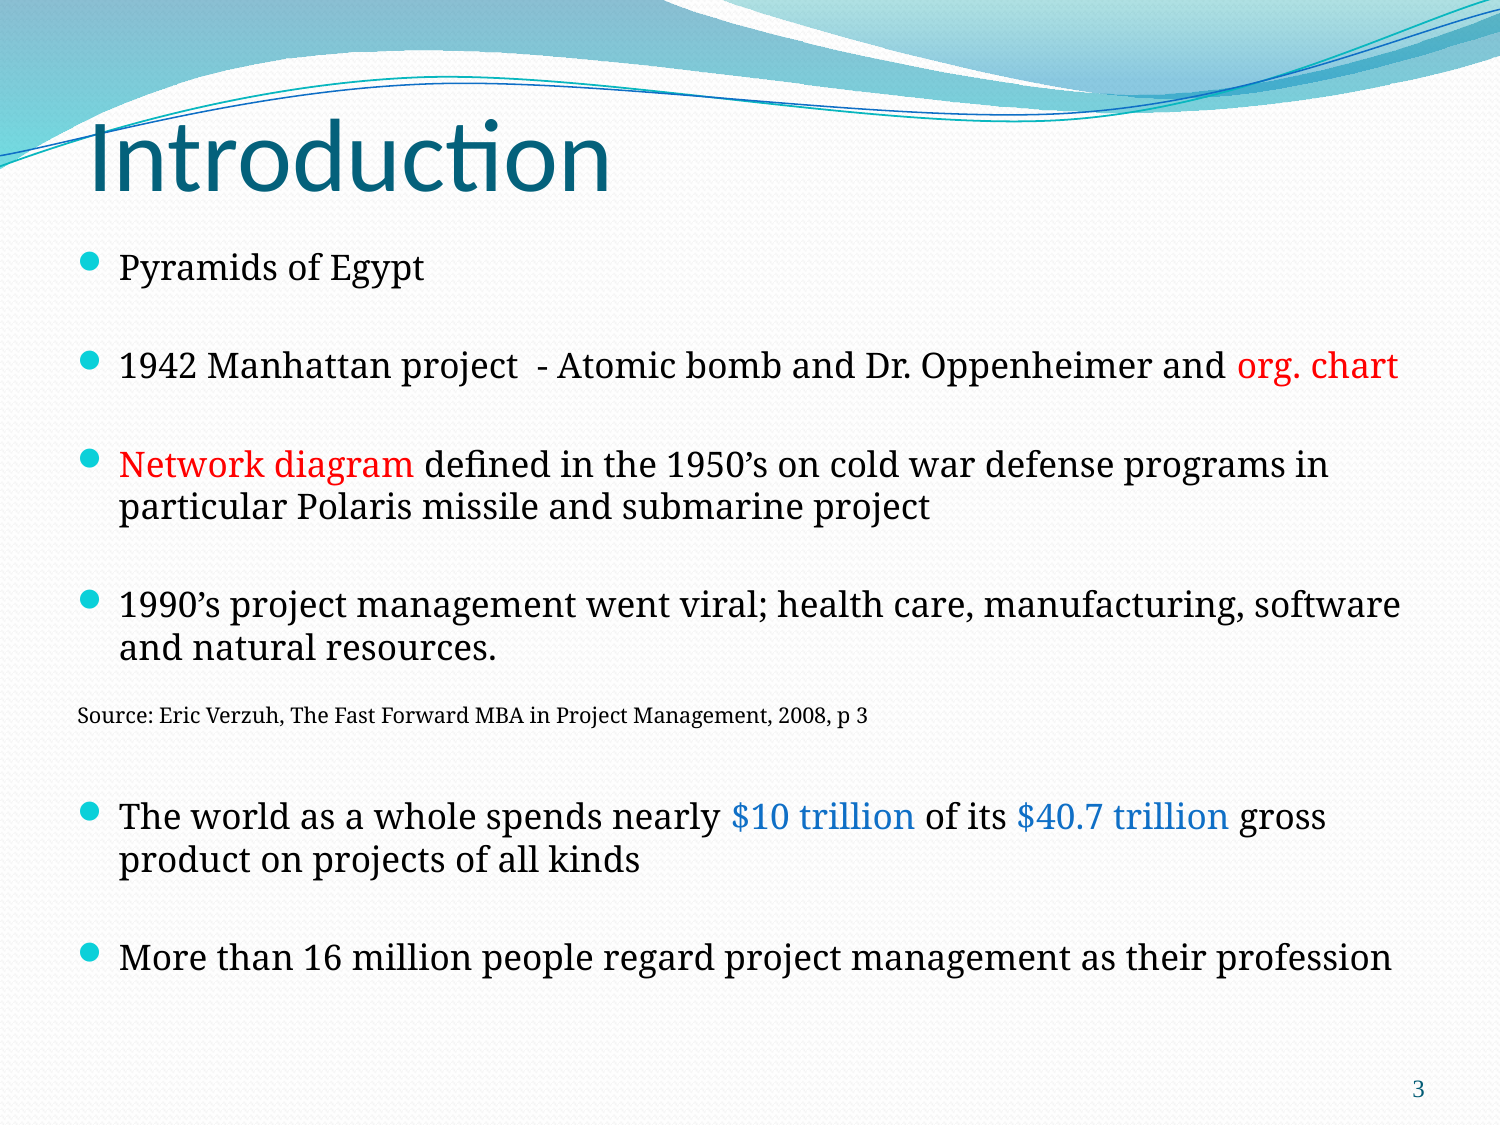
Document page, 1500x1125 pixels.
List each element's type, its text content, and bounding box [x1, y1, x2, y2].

list Pyramids of Egypt 1942 Manhattan project - Atomic bomb and Dr. Oppenheimer and org. chart Network diagram defined in the 1950’s on cold war defense programs in particular Polaris missile and submarine project 1990’s project management went viral; health care, manufacturing, software and natural resources. Source: Eric Verzuh, The Fast Forward MBA in Project Management, 2008, p 3 The world as a whole spends nearly $10 trillion of its $40.7 trillion gross product on projects of all kinds More than 16 million people regard project management as their profession [62, 237, 1450, 1000]
title Introduction [87, 24, 1438, 213]
slide_number 3 [1299, 1042, 1425, 1103]
